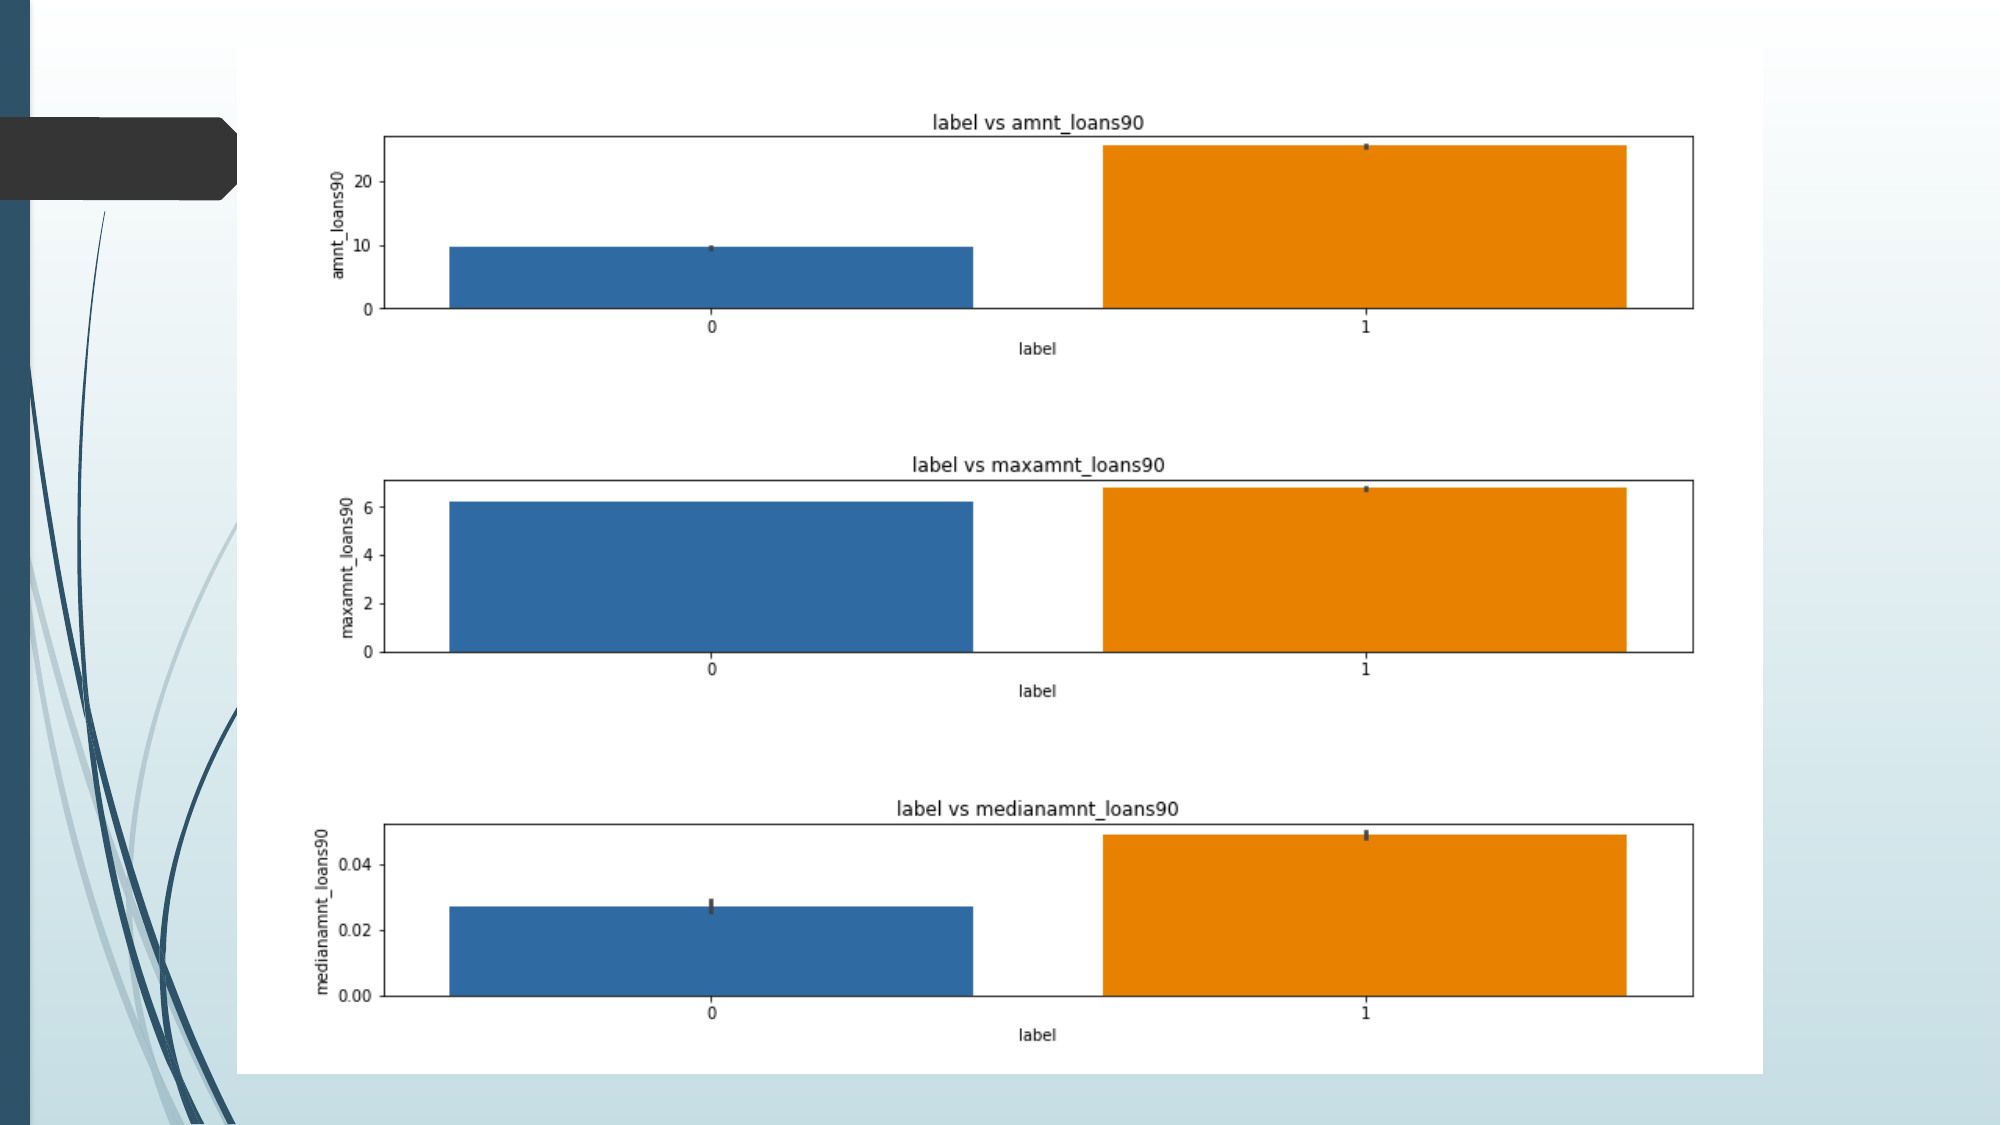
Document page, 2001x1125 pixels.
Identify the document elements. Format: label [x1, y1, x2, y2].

picture [237, 46, 1763, 1074]
